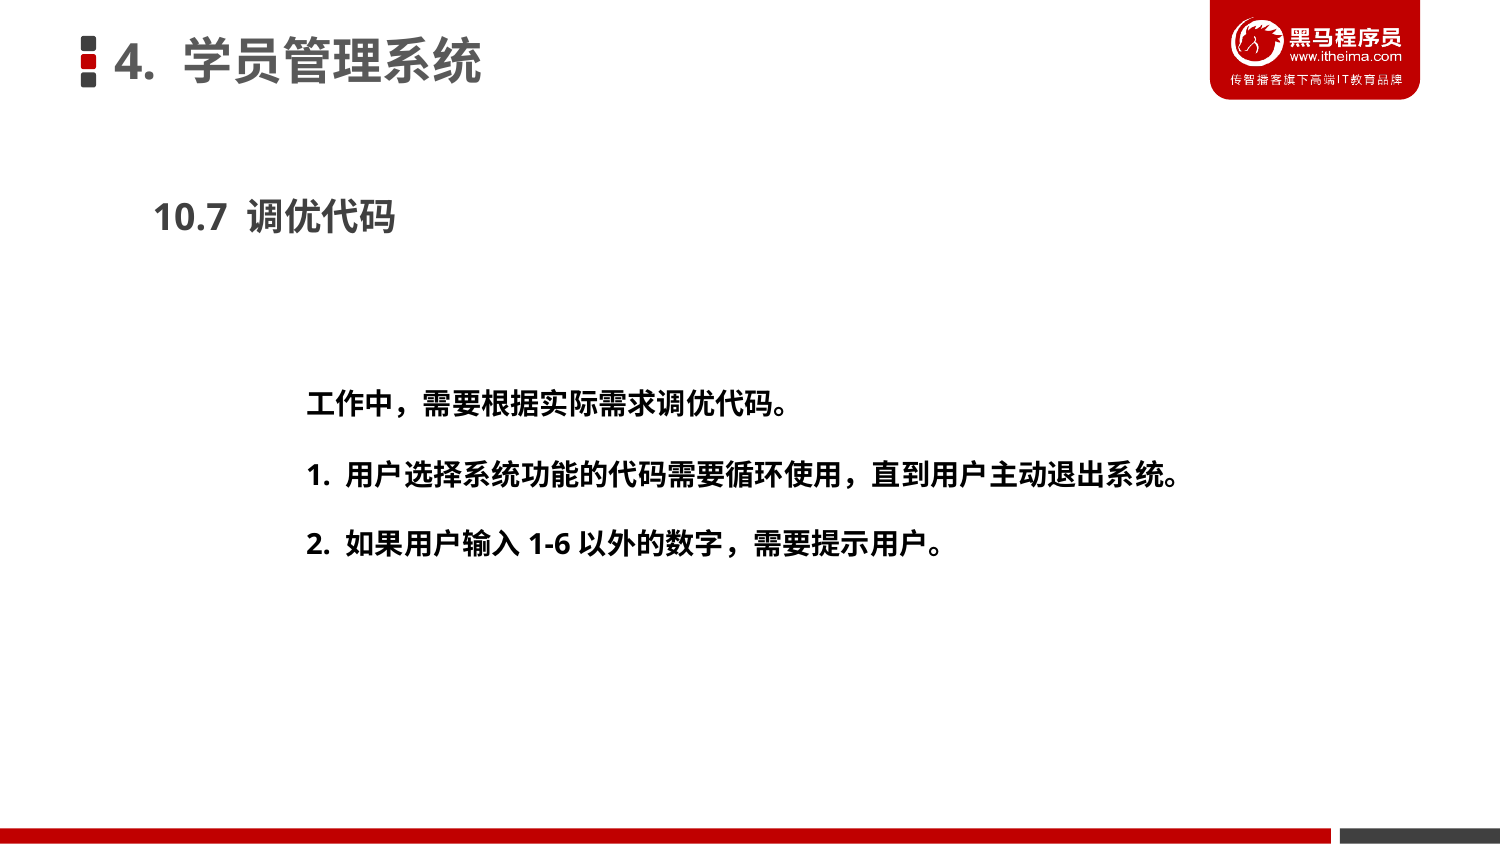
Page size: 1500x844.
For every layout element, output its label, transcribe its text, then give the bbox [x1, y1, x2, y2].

text_box 4. 学员管理系统 [103, 0, 987, 130]
text_box 10.7 调优代码 [138, 185, 862, 246]
picture [1212, 8, 1421, 94]
text_box 工作中，需要根据实际需求调优代码。 1. 用户选择系统功能的代码需要循环使用，直到用户主动退出系统。 2. 如果用户输⼊1-6以外的数字，需要提示用户。 [291, 378, 1209, 568]
